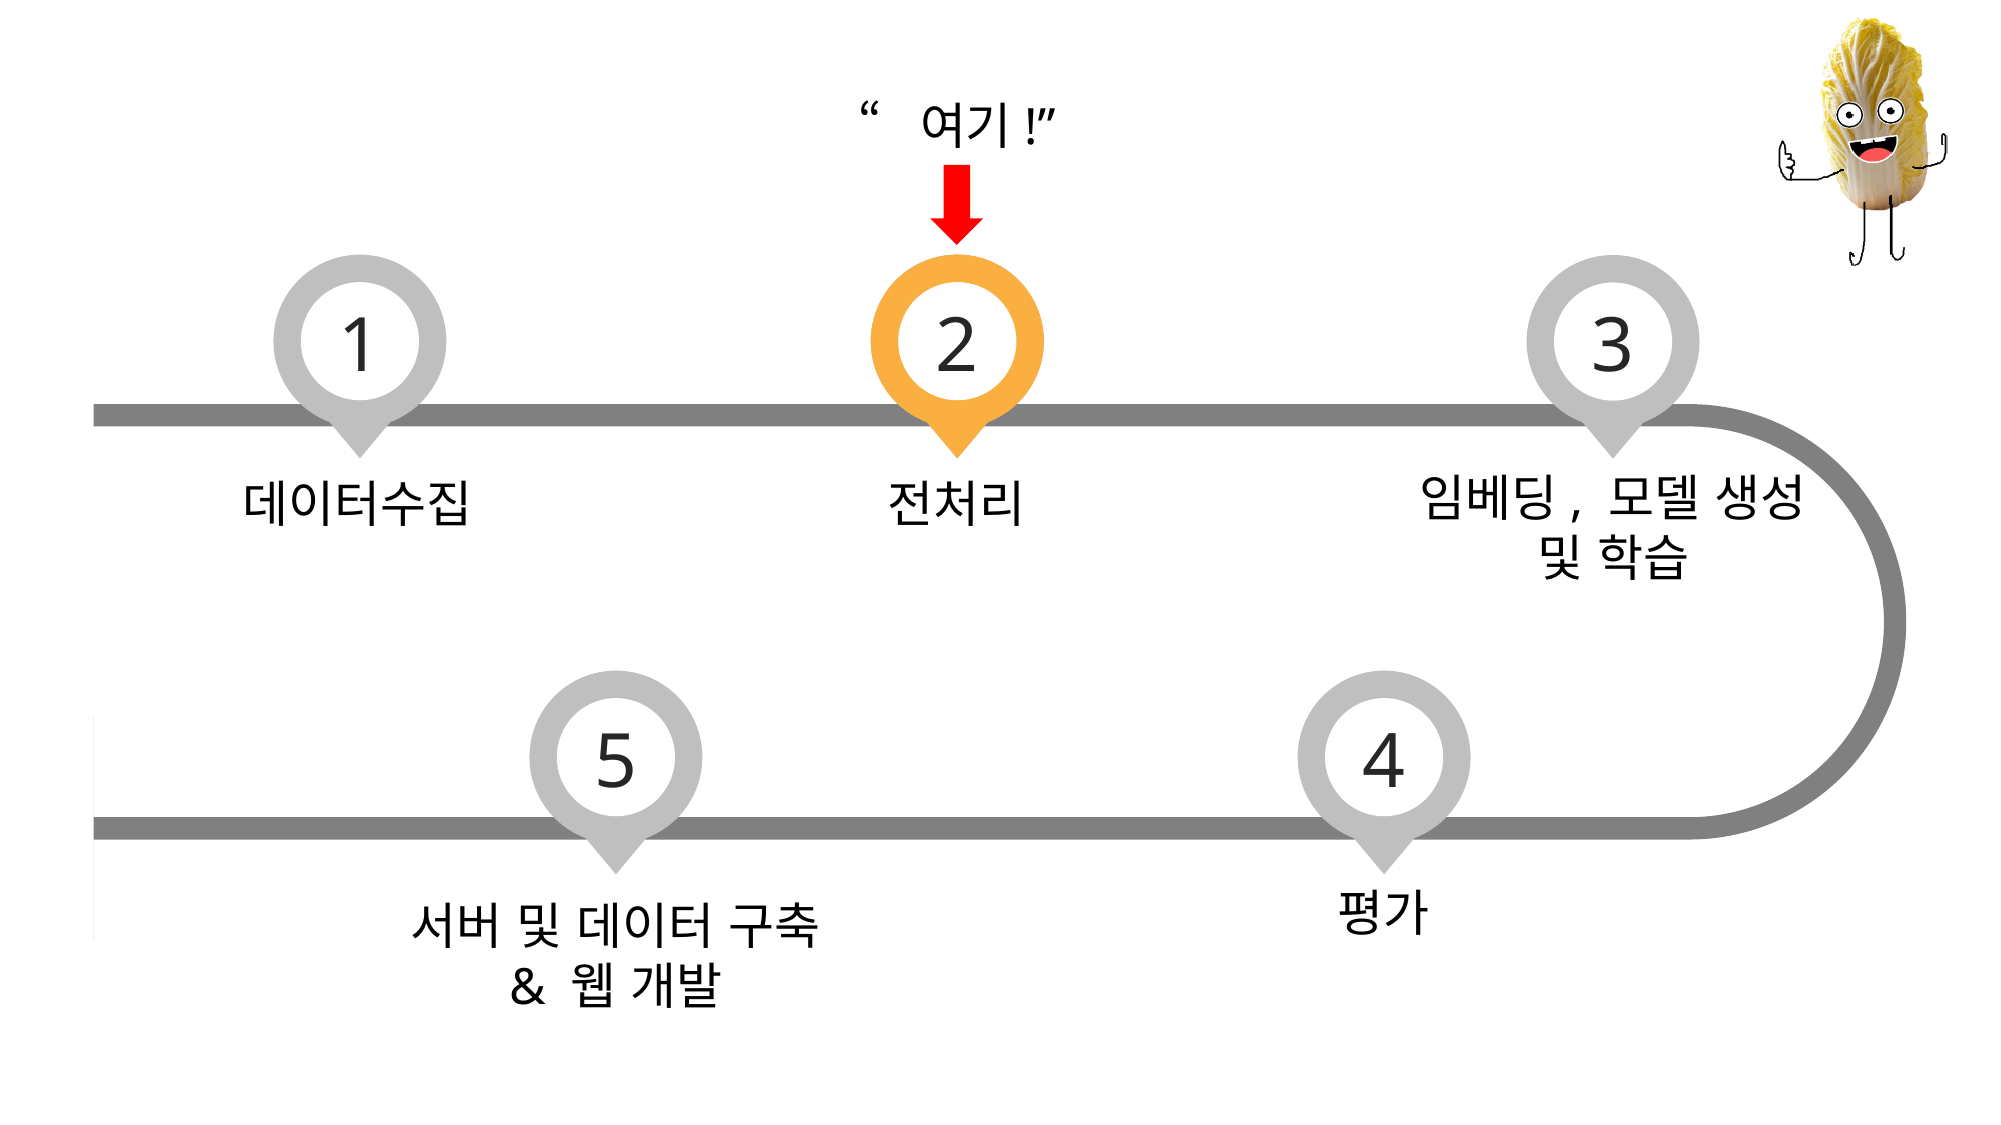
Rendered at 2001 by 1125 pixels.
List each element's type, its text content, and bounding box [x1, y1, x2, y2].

text_box 데이터수집 [227, 465, 488, 541]
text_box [529, 670, 703, 875]
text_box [870, 254, 1044, 459]
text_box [1297, 670, 1471, 875]
text_box [927, 163, 986, 247]
picture [1778, 17, 1948, 266]
text_box [92, 403, 273, 428]
text_box [703, 816, 1297, 841]
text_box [273, 254, 447, 459]
text_box 임베딩, 모델 생성 및 학습 [1405, 459, 1822, 595]
text_box [447, 403, 870, 428]
text_box 전처리 [873, 465, 1041, 541]
text_box “여기!” [843, 86, 1071, 162]
text_box 평가 [1322, 875, 1444, 949]
text_box 서버 및 데이터 구축 & 웹 개발 [396, 886, 836, 1022]
text_box [1471, 403, 1908, 841]
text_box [1526, 254, 1700, 459]
text_box [92, 717, 529, 940]
text_box [1044, 403, 1526, 428]
